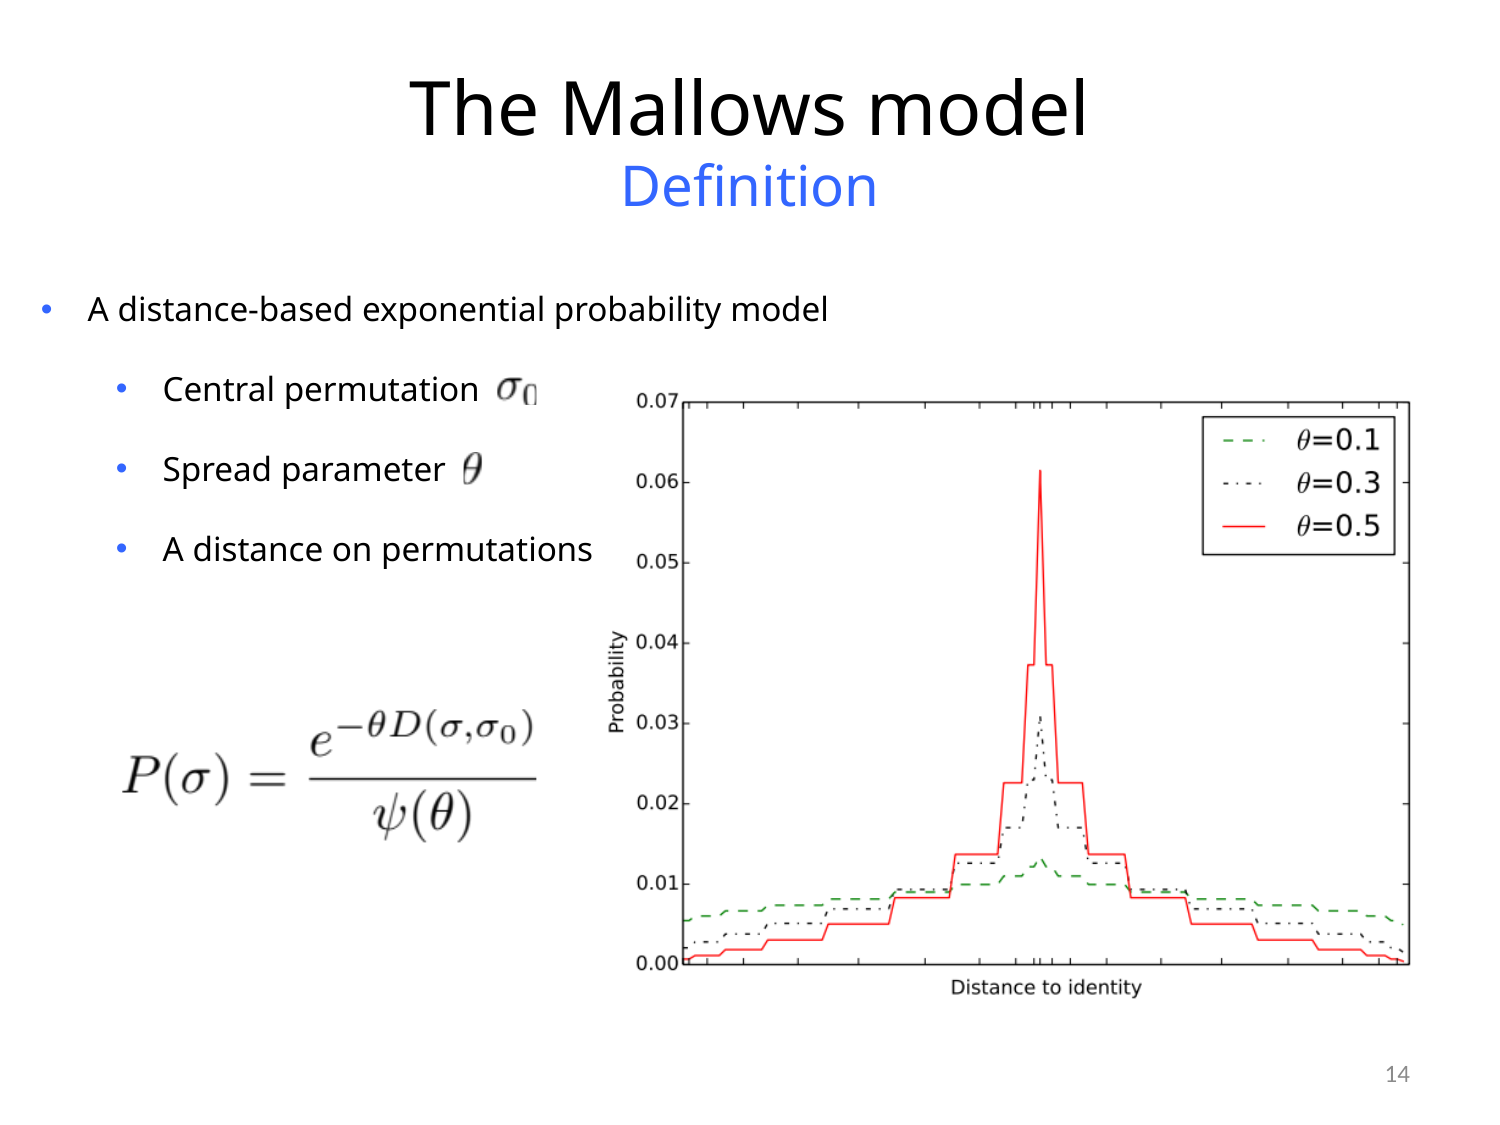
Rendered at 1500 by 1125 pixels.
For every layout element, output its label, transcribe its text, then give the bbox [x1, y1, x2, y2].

picture [121, 708, 537, 843]
picture [566, 332, 1500, 1033]
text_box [37, 280, 834, 620]
slide_number 14 [1074, 1042, 1425, 1103]
title The Mallows model Definition [75, 45, 1425, 233]
